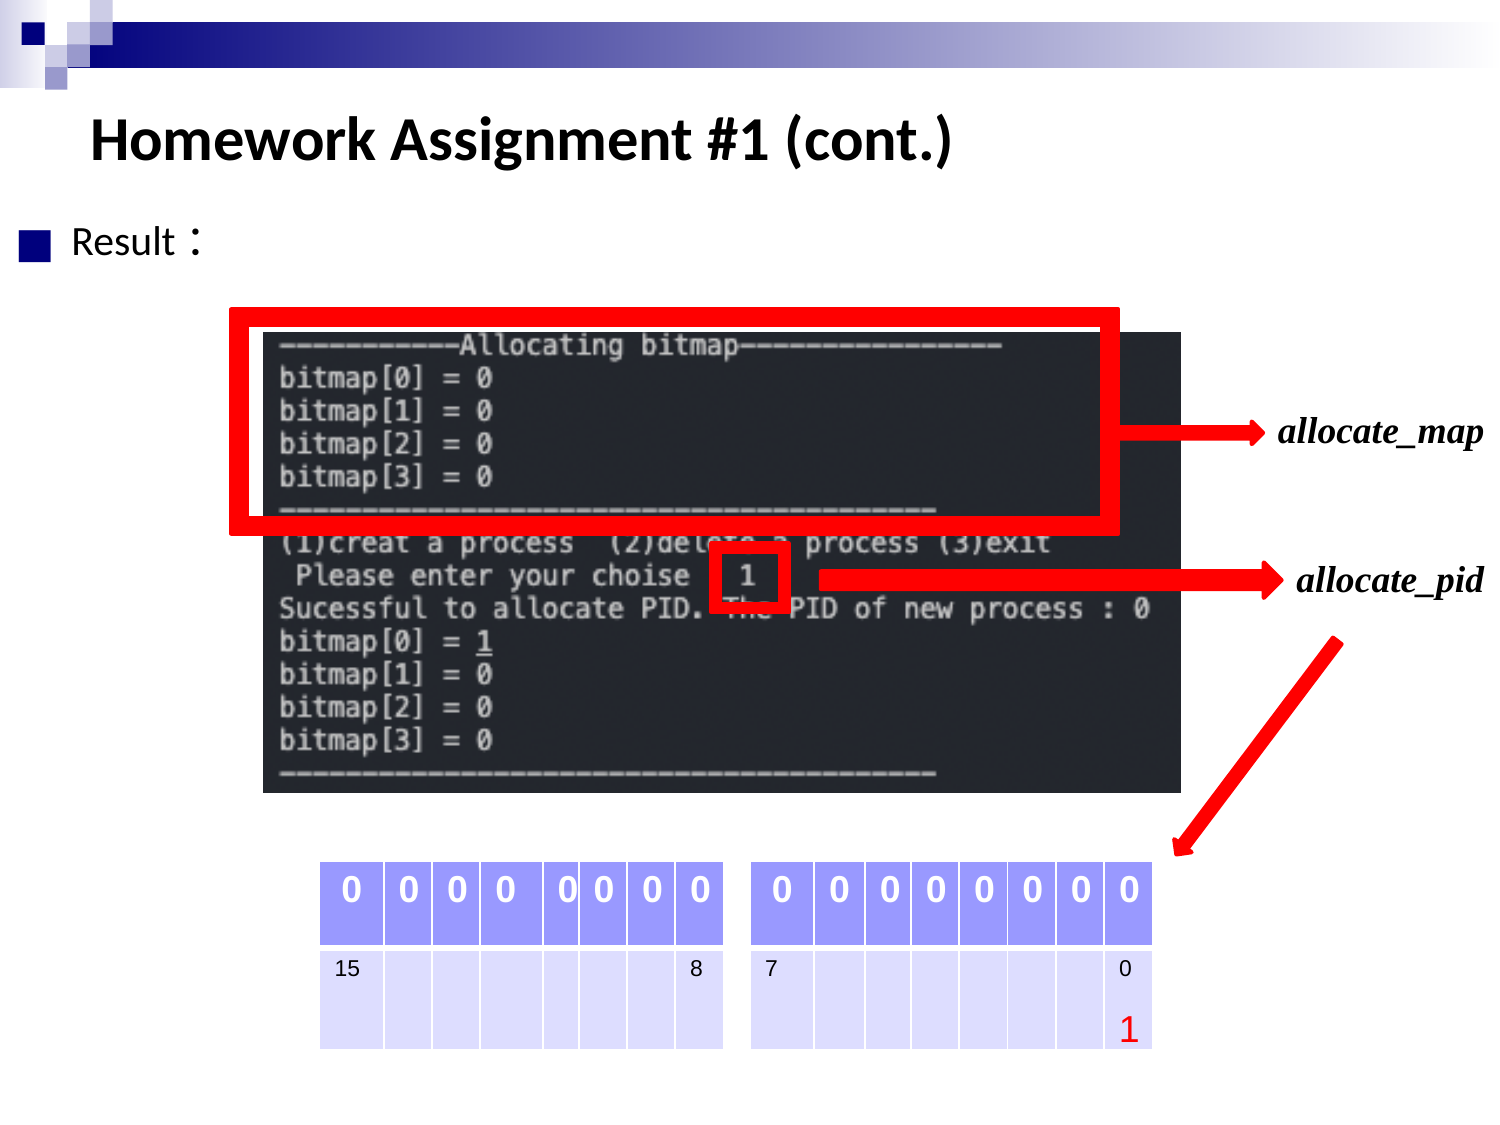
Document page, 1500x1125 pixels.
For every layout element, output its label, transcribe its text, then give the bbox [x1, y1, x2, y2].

table_cell [866, 951, 910, 1049]
table_header 0 [1008, 862, 1055, 945]
table_header 0 [320, 862, 383, 945]
table_cell 8 [676, 951, 723, 1049]
table_cell 7 [751, 951, 813, 1049]
table_header 0 [815, 862, 864, 945]
list Result： [0, 206, 1350, 961]
table_cell 0 [1105, 951, 1152, 997]
table_cell [433, 951, 479, 1049]
table_cell [960, 951, 1007, 1049]
table_header 0 [385, 862, 431, 945]
table_header 0 [676, 862, 723, 945]
table_cell [481, 951, 542, 1049]
table_header 0 [628, 862, 674, 945]
table_header 0 [960, 862, 1007, 945]
table_header 0 [1057, 862, 1103, 945]
table_header 0 [866, 862, 910, 945]
table_header 0 [912, 862, 958, 945]
table_header 0 [481, 862, 542, 945]
text_box [1185, 421, 1263, 445]
table_cell [544, 951, 578, 1049]
table_cell [1057, 951, 1103, 1049]
text_box 1 [1103, 997, 1175, 1058]
table_cell [628, 951, 674, 1049]
picture [263, 331, 1181, 794]
table_header 0 [751, 862, 813, 945]
table_cell [385, 951, 431, 1049]
text_box [1185, 562, 1281, 598]
text_box allocate_pid [1281, 547, 1500, 608]
table_cell [912, 951, 958, 1049]
table_cell [1008, 951, 1055, 1049]
text_box [1174, 637, 1342, 855]
table_header 0 [580, 862, 626, 945]
table_header 0 [544, 862, 578, 945]
text_box allocate_map [1263, 398, 1500, 458]
table_cell [580, 951, 626, 1049]
text_box [231, 309, 1119, 534]
table_header 0 [1105, 862, 1152, 945]
table_cell 15 [320, 951, 383, 1049]
table_header 0 [433, 862, 479, 945]
table_cell [815, 951, 864, 1049]
title Homework Assignment #1 (cont.) [75, 75, 1425, 197]
